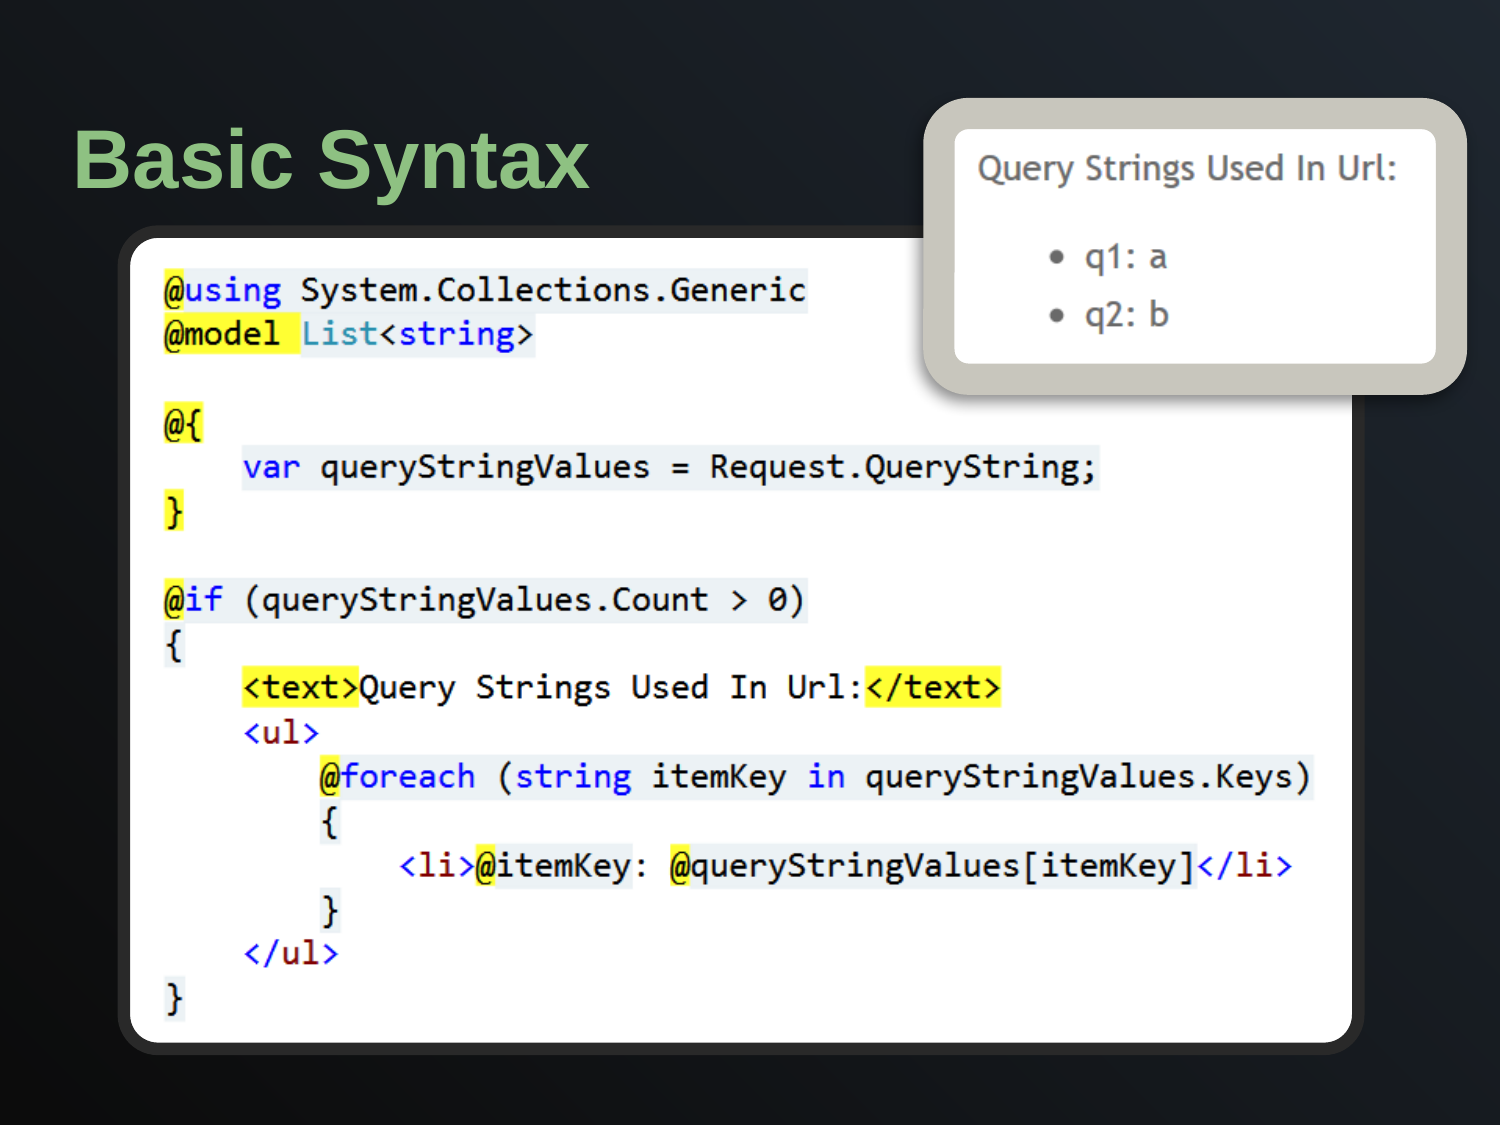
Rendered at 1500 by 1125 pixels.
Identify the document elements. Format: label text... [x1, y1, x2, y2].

title Basic Syntax [57, 37, 1318, 213]
picture [123, 113, 1452, 1050]
